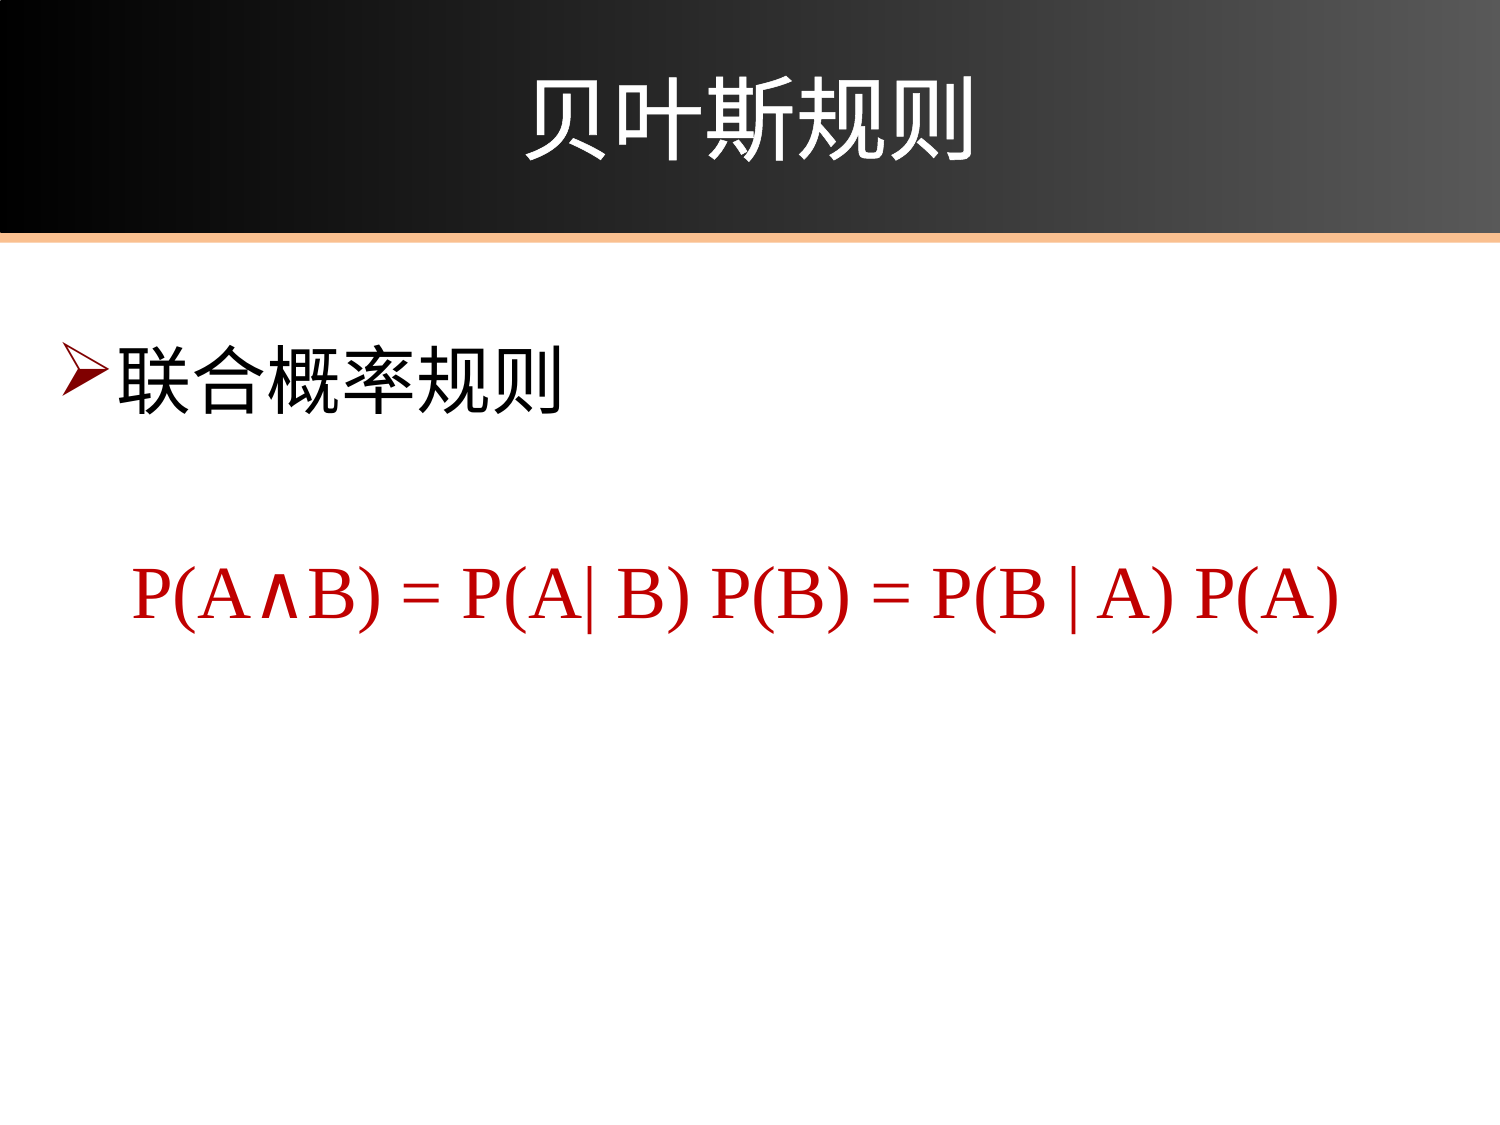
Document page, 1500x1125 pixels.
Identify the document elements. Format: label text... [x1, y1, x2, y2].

list 联合概率规则 P(A∧B) = P(A| B) P(B) = P(B | A) P(A) [41, 326, 1425, 752]
title 贝叶斯规则 [0, 0, 1500, 233]
